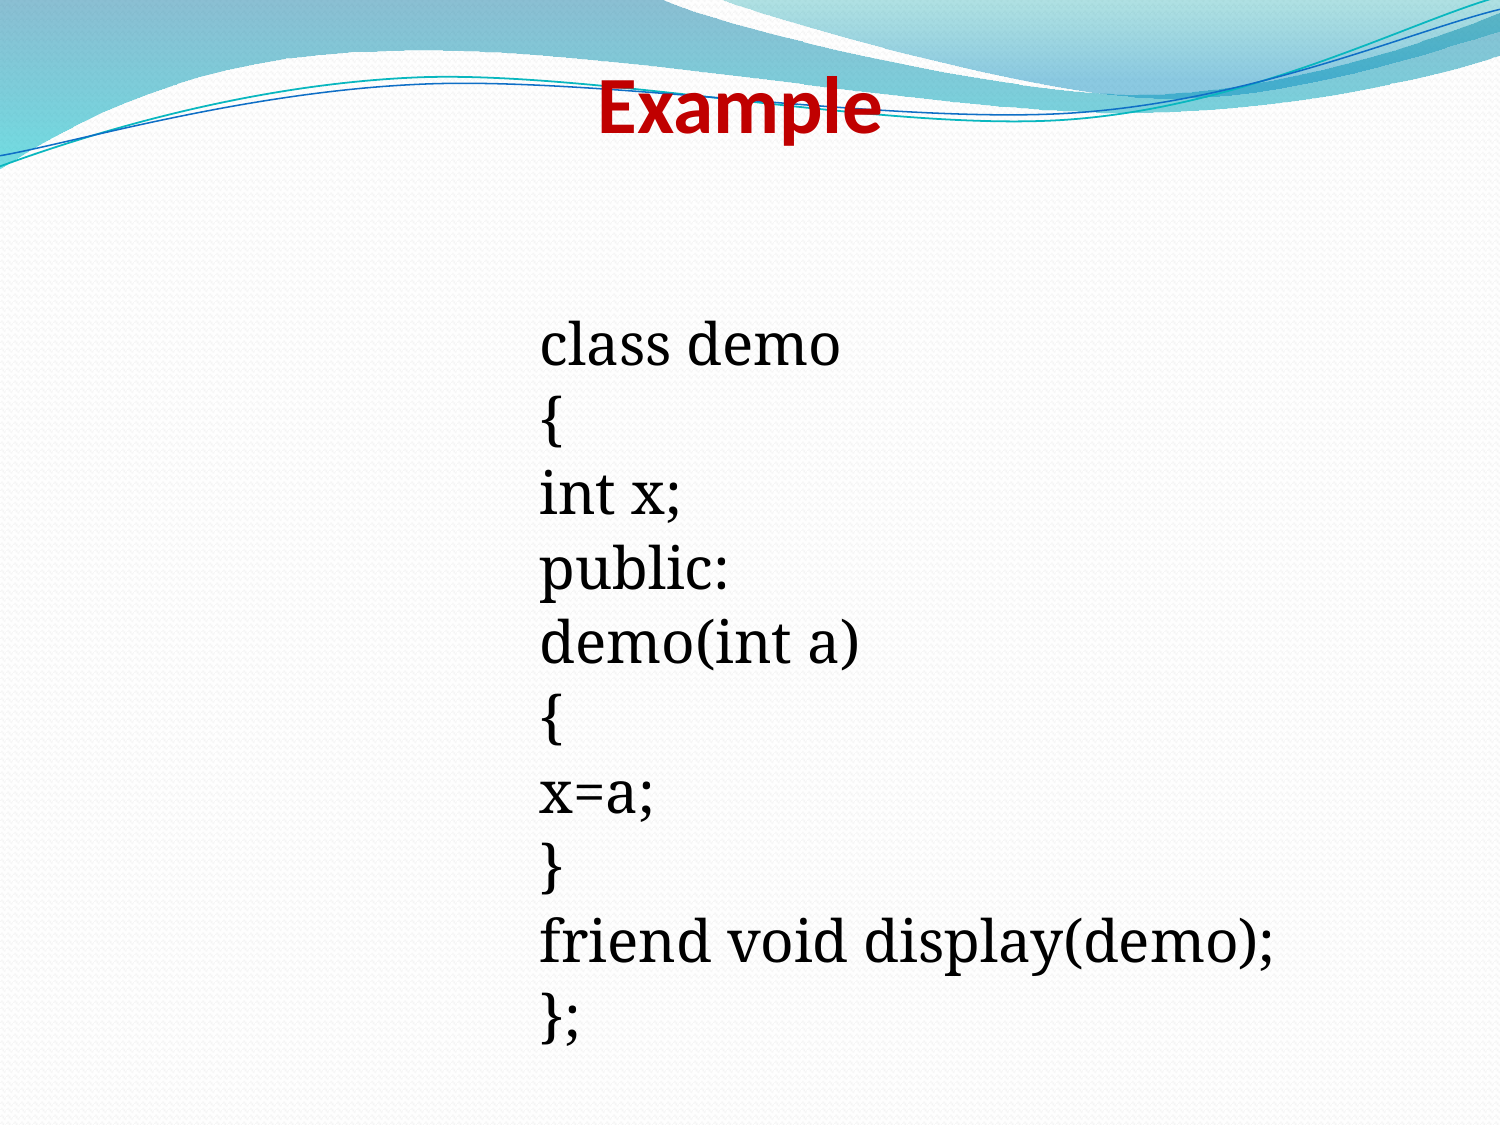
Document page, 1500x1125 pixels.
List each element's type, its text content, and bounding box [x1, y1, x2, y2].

title Example [75, 45, 1425, 150]
list class demo { int x; public: demo(int a) { x=a; } friend void display(demo); }; [525, 307, 1400, 1125]
